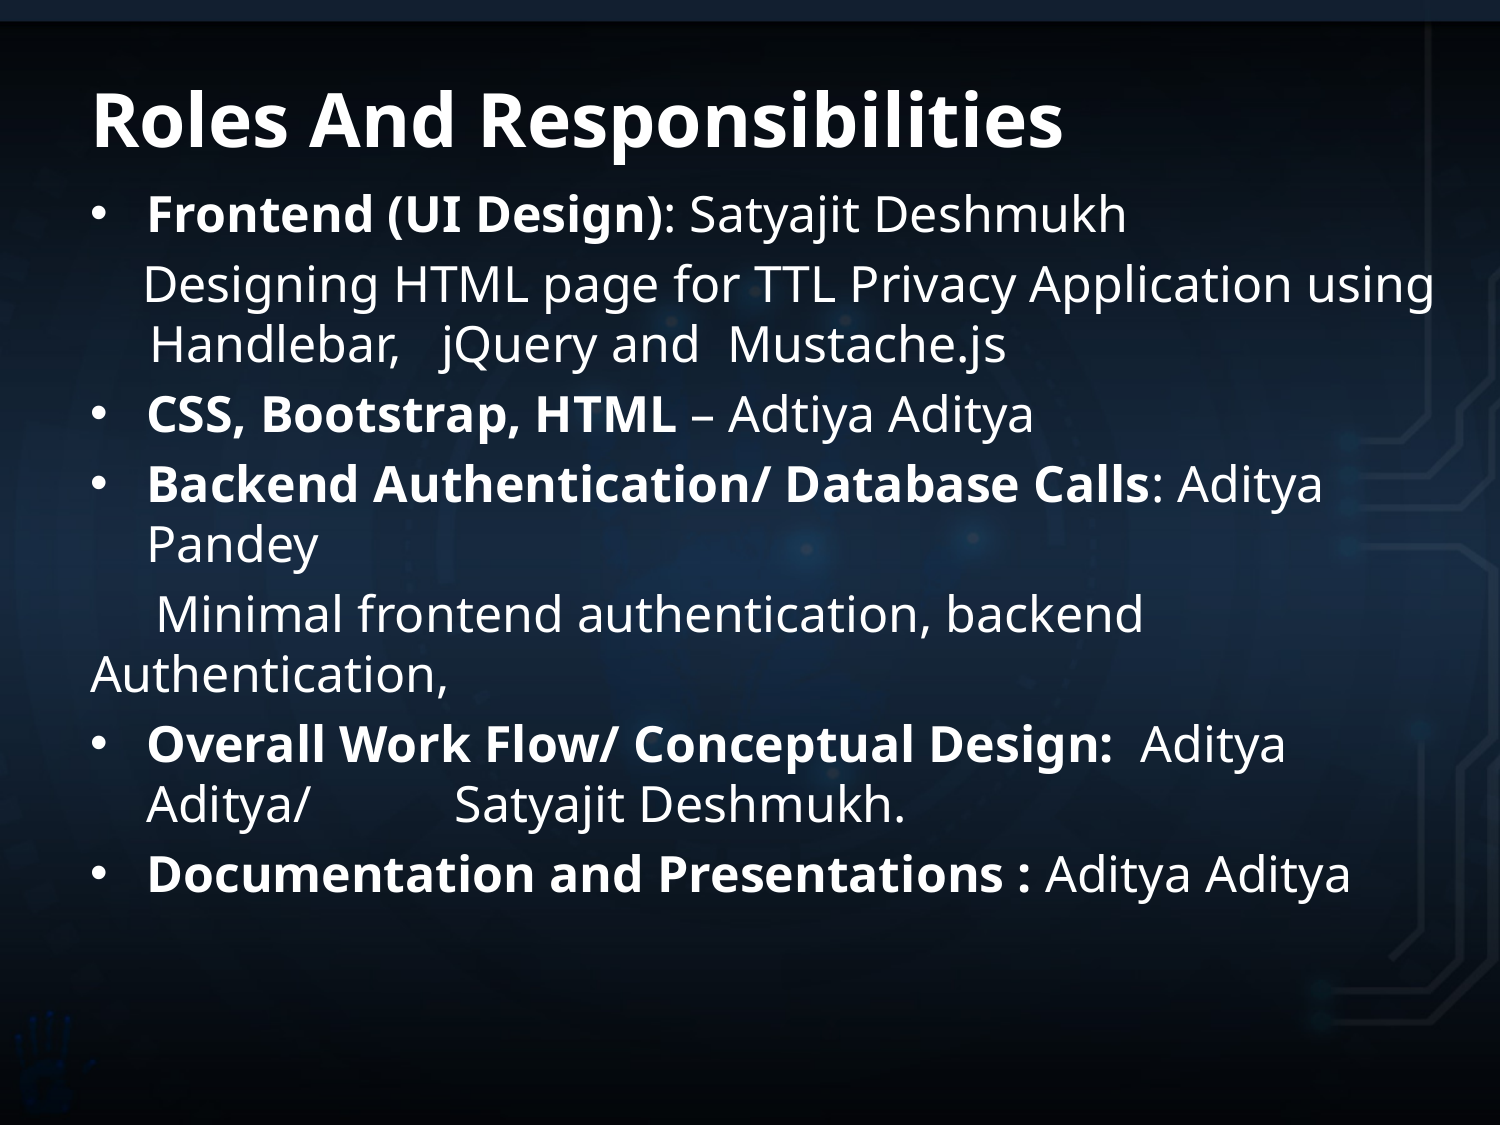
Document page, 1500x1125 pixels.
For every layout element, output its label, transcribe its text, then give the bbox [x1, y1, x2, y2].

picture [0, 0, 1500, 1125]
title Roles And Responsibilities [75, 24, 1425, 174]
list Frontend (UI Design): Satyajit Deshmukh Designing HTML page for TTL Privacy Application using Handlebar, jQuery and Mustache.js CSS, Bootstrap, HTML – Adtiya Aditya Backend Authentication/ Database Calls: Aditya Pandey Minimal frontend authentication, backend Authentication, Overall Work Flow/ Conceptual Design: Aditya Aditya/ Satyajit Deshmukh. Documentation and Presentations : Aditya Aditya [75, 174, 1475, 988]
